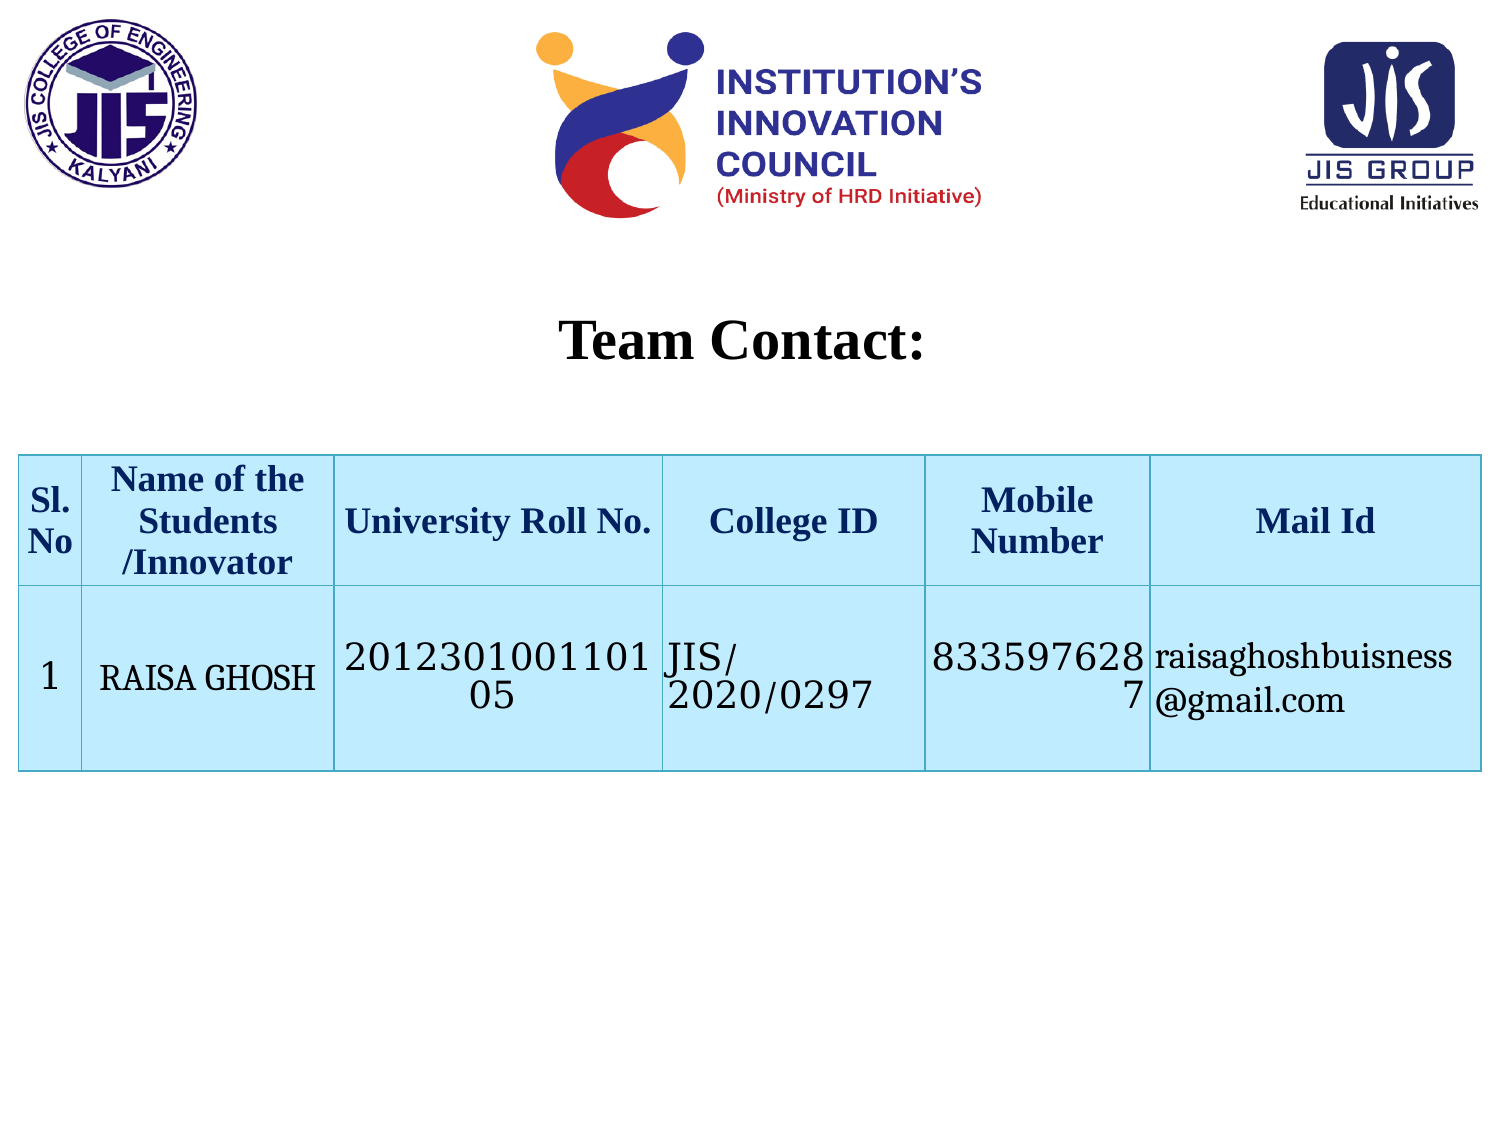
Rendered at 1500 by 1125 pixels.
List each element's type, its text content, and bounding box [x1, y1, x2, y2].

table_cell 8335976287 [926, 586, 1149, 770]
table_header Sl. No [19, 456, 81, 585]
table_cell RAISA GHOSH [82, 586, 333, 770]
table_cell 201230100110105 [335, 586, 662, 770]
picture [1277, 17, 1500, 234]
table_cell JIS/2020/0297 [663, 586, 924, 770]
title Team Contact: [468, 264, 1032, 415]
picture [524, 17, 1001, 225]
table_header College ID [663, 456, 924, 585]
table_header Mail Id [1151, 456, 1480, 585]
table_cell 1 [19, 586, 81, 770]
table_header University Roll No. [335, 456, 662, 585]
table_header Mobile Number [926, 456, 1149, 585]
picture [24, 18, 197, 188]
table_cell raisaghoshbuisness@gmail.com [1151, 586, 1480, 770]
table_header Name of the Students /Innovator [82, 456, 333, 585]
